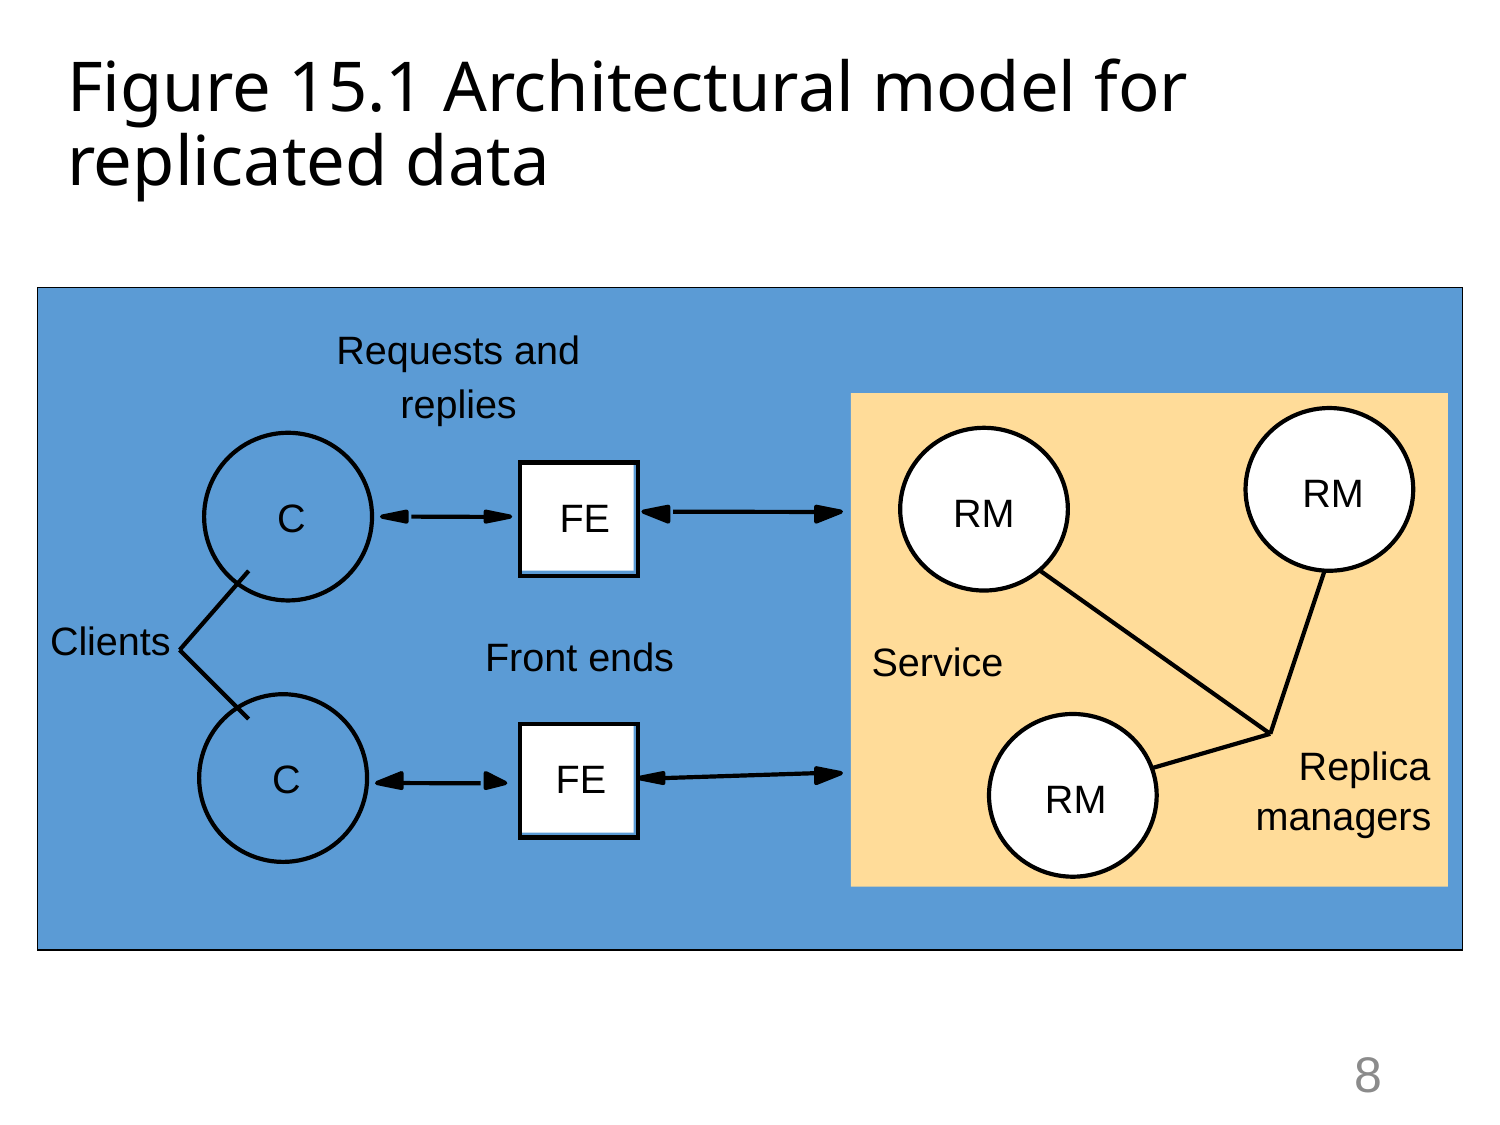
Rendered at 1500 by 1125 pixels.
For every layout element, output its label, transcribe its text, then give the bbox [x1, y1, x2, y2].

slide_number 8 [1059, 1042, 1397, 1103]
title Figure 15.1 Architectural model for replicated data [52, 8, 1250, 244]
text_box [49, 324, 1448, 887]
text_box [37, 287, 1463, 950]
